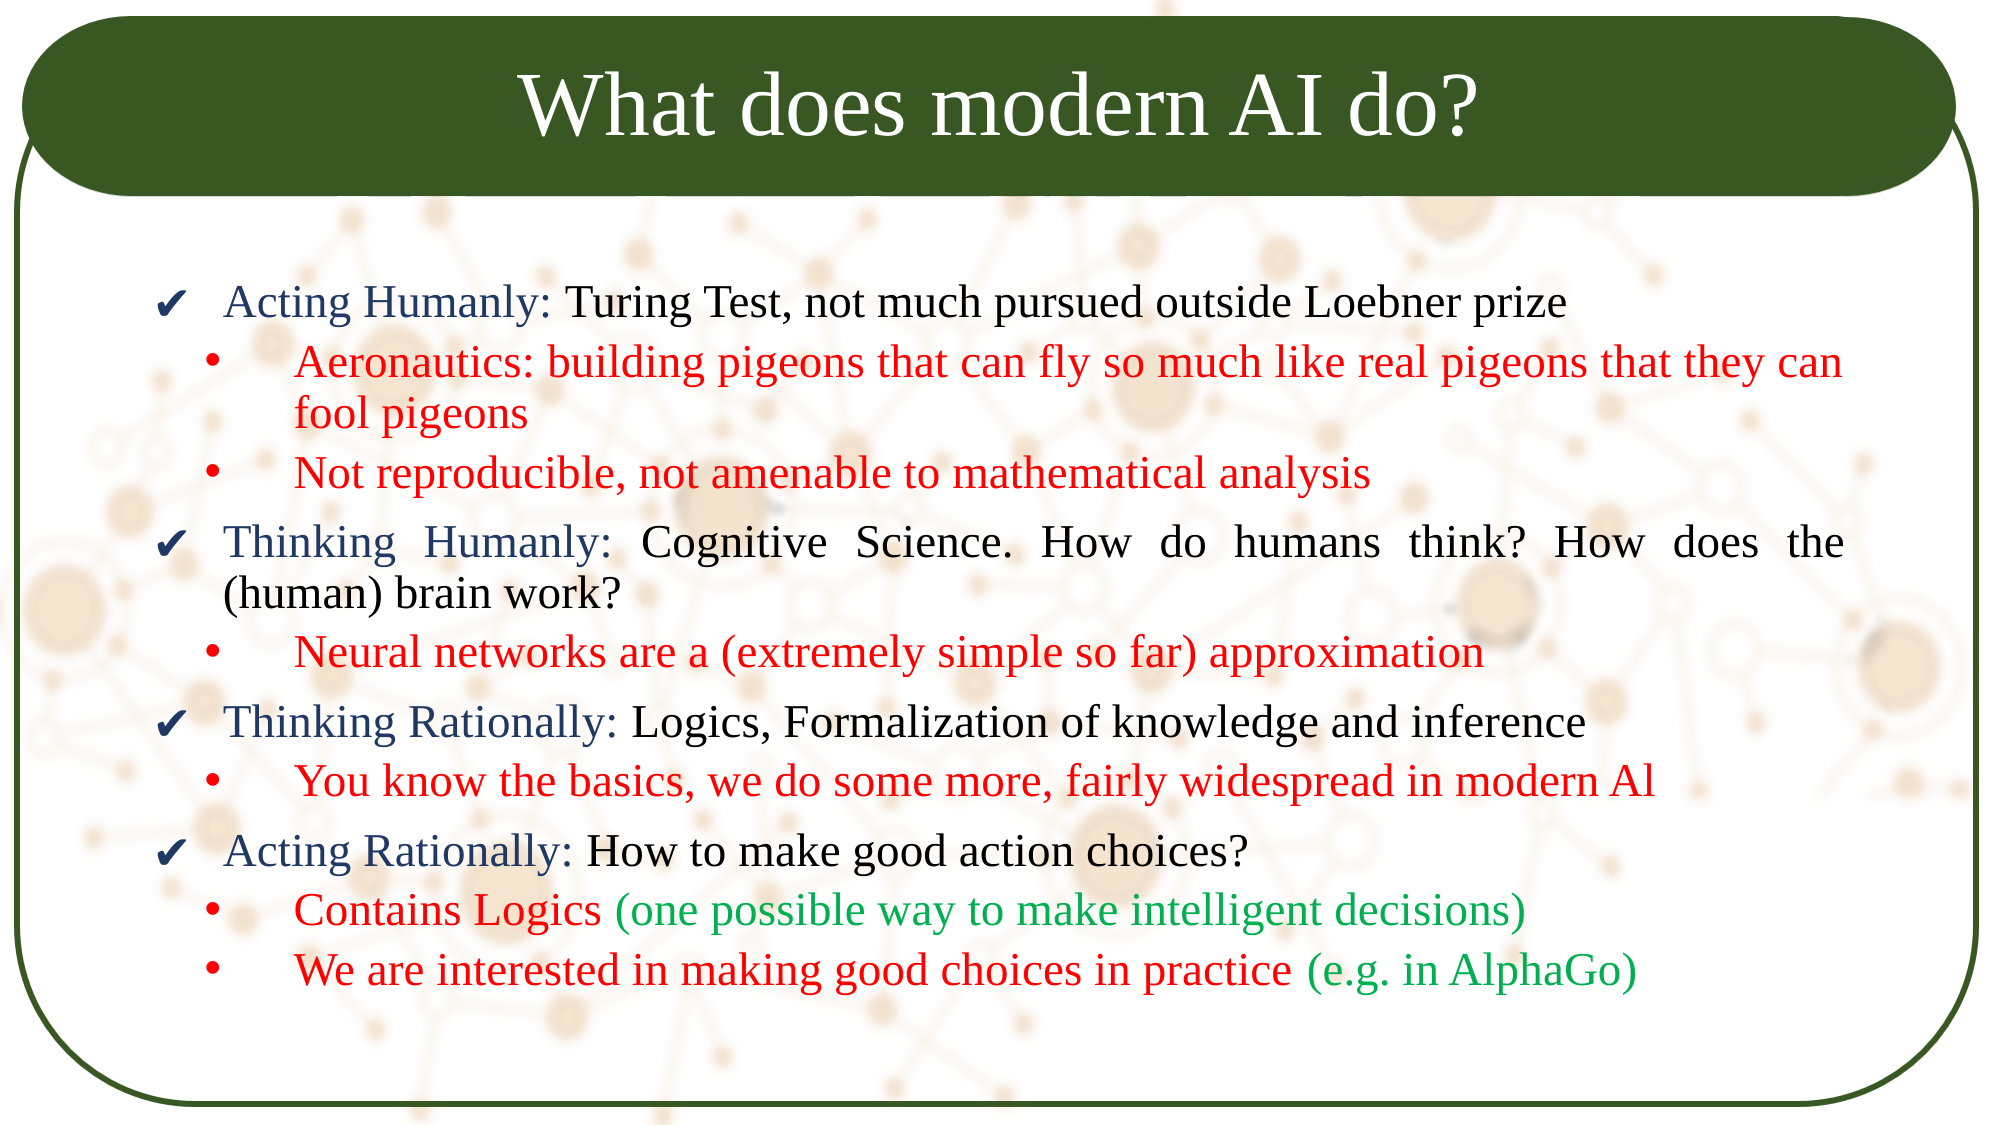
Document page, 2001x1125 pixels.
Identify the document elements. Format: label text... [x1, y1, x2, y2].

picture [0, 0, 2001, 1125]
title What does modern AI do? [137, 24, 1863, 188]
list Acting Humanly: Turing Test, not much pursued outside Loebner prize Aeronautics: building pigeons that can fly so much like real pigeons that they can fool pigeons Not reproducible, not amenable to mathematical analysis Thinking Humanly: Cognitive Science. How do humans think? How does the (human) brain work? Neural networks are a (extremely simple so far) approximation Thinking Rationally: Logics, Formalization of knowledge and inference You know the basics, we do some more, fairly widespread in modern Al Acting Rationally: How to make good action choices? Contains Logics (one possible way to make intelligent decisions) We are interested in making good choices in practice (e.g. in AlphaGo) [137, 269, 1863, 1014]
